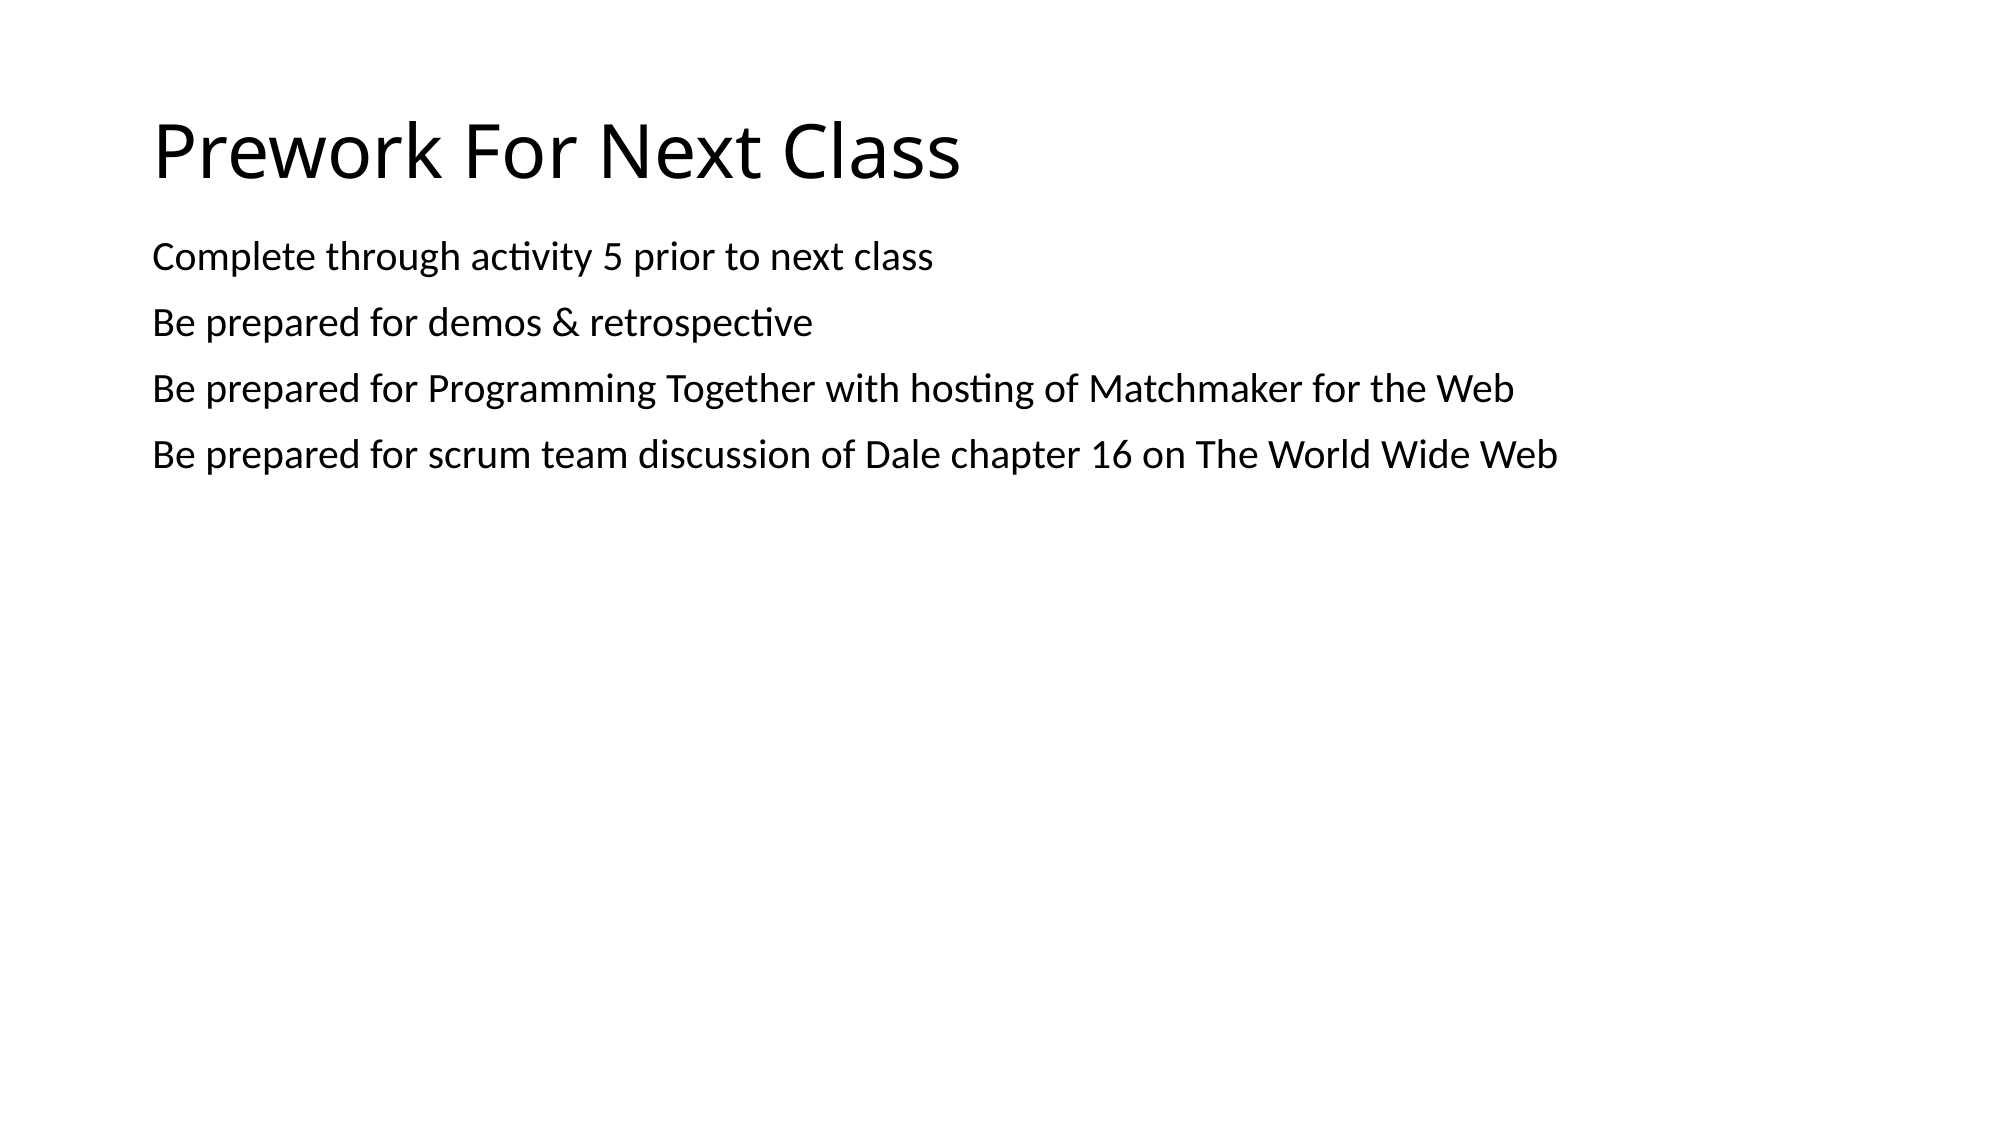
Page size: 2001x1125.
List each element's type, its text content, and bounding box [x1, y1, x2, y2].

list Complete through activity 5 prior to next class Be prepared for demos & retrospective Be prepared for Programming Together with hosting of Matchmaker for the Web Be prepared for scrum team discussion of Dale chapter 16 on The World Wide Web [137, 226, 1863, 1032]
title Prework For Next Class [137, 92, 1863, 215]
